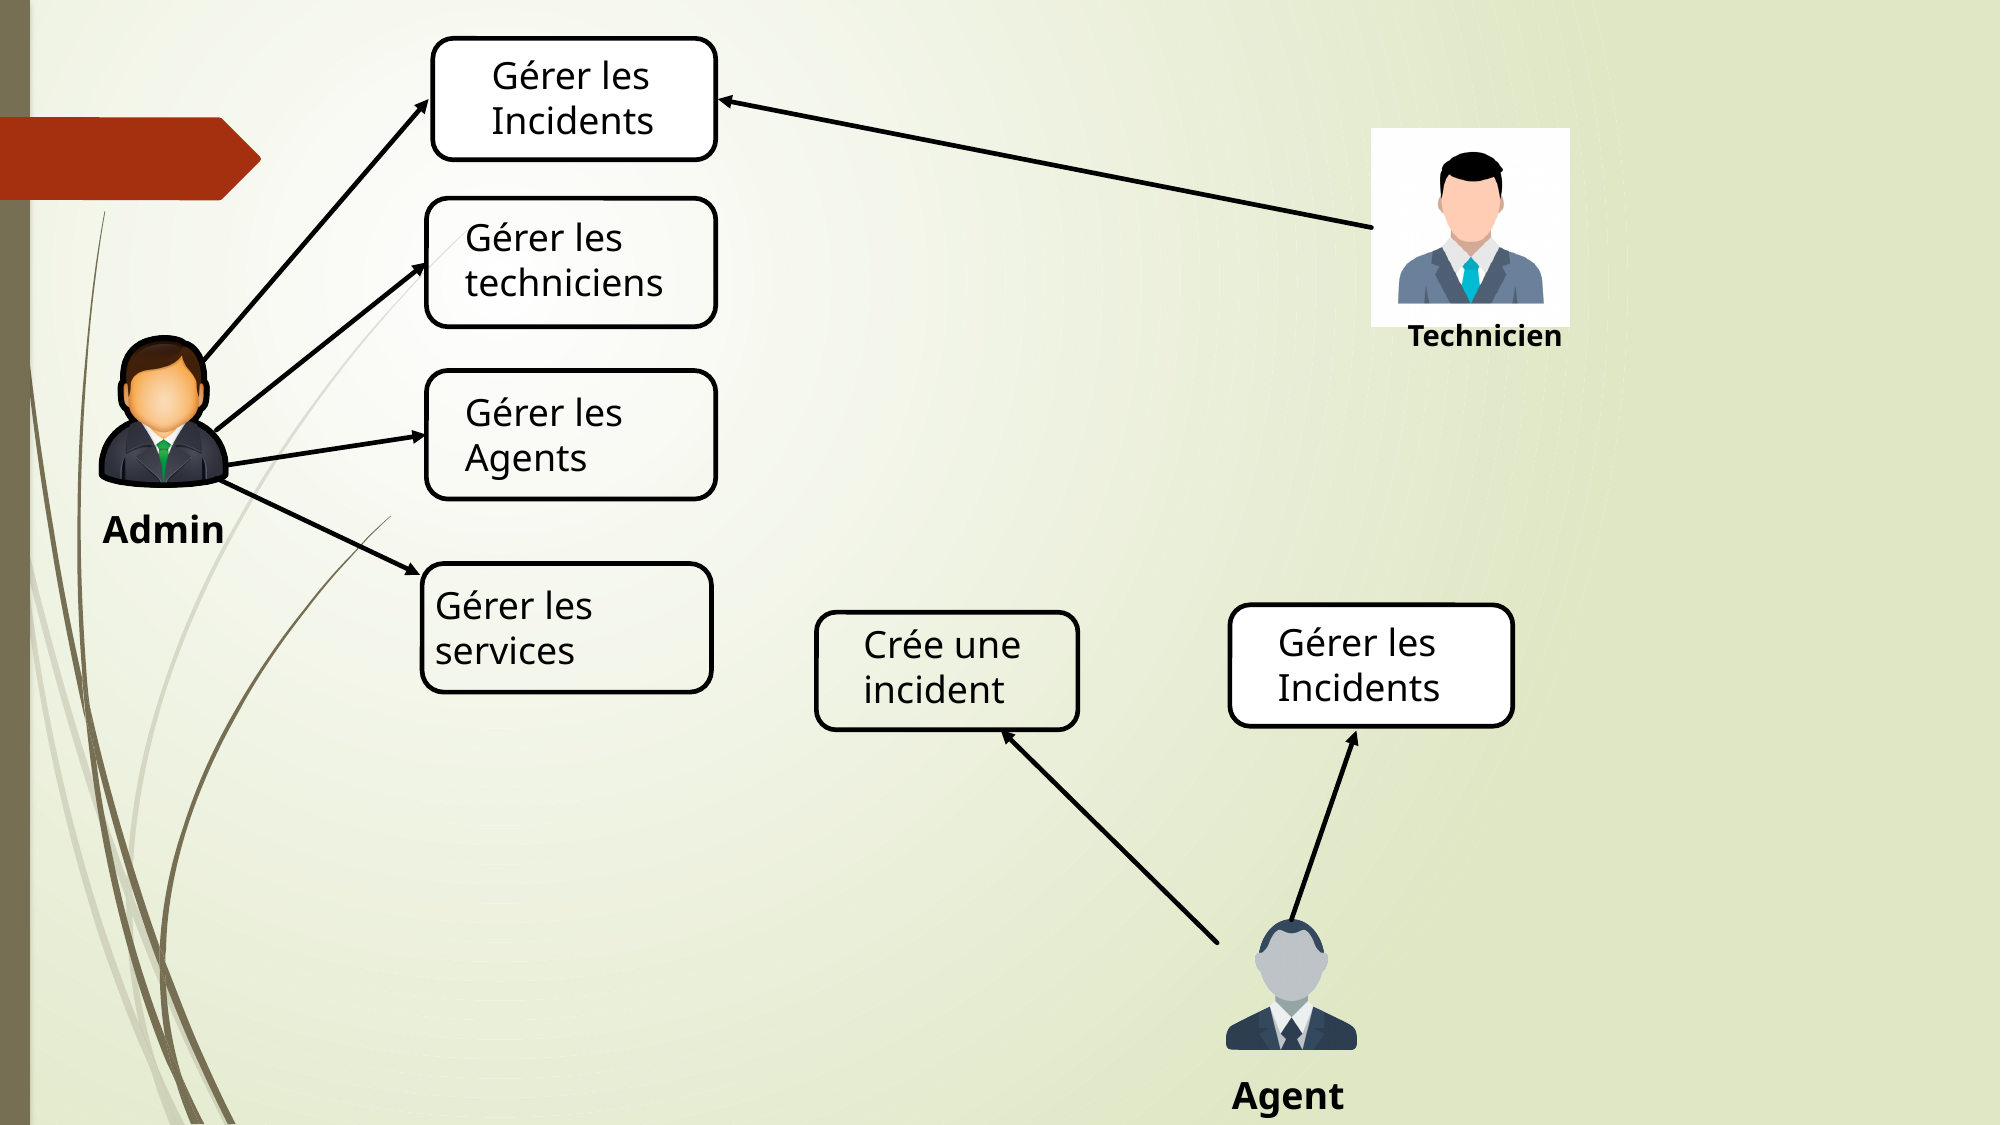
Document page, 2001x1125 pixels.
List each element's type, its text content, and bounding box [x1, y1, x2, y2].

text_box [227, 434, 427, 466]
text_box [717, 98, 1372, 228]
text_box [1229, 604, 1514, 727]
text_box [203, 98, 429, 361]
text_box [419, 563, 712, 693]
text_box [1000, 729, 1218, 944]
text_box Admin [87, 499, 211, 559]
picture [87, 335, 241, 488]
picture [1371, 128, 1571, 327]
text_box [432, 38, 716, 161]
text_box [426, 370, 716, 500]
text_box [216, 478, 421, 575]
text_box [816, 611, 1079, 731]
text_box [433, 197, 716, 327]
picture [1226, 919, 1357, 1050]
text_box Technicien [1392, 310, 1597, 361]
text_box Agent [1217, 1064, 1363, 1125]
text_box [1291, 734, 1357, 920]
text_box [216, 262, 427, 431]
